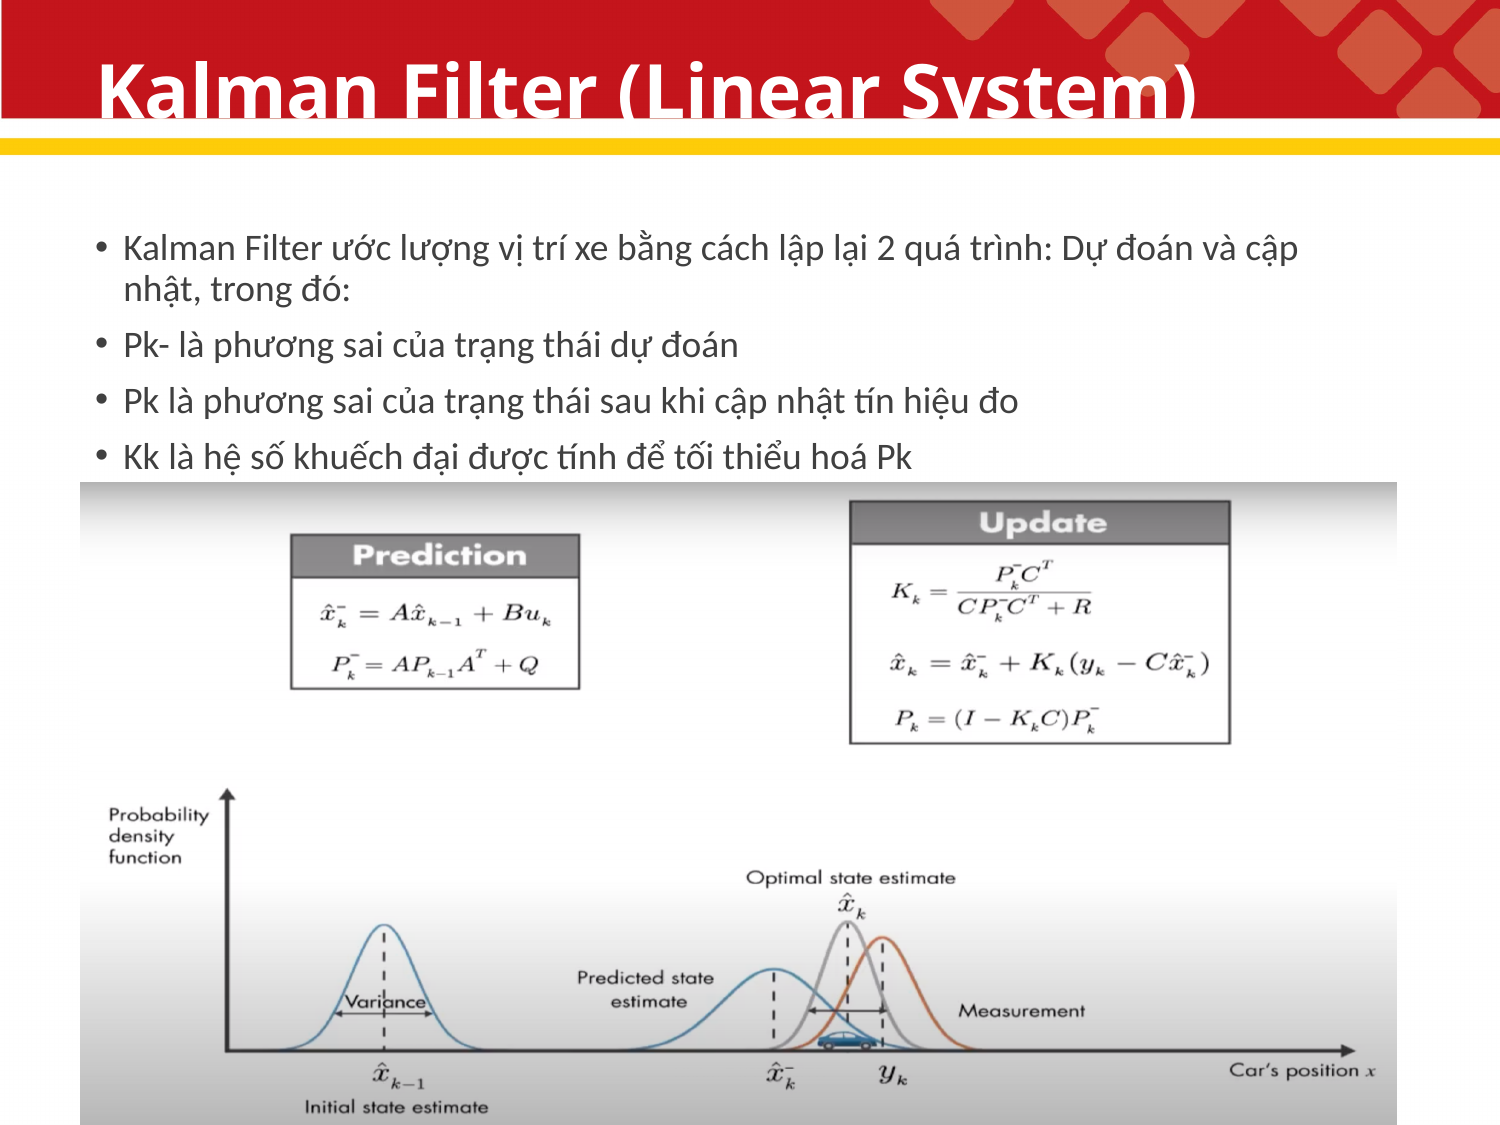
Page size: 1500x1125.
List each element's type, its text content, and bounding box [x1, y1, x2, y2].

list Kalman Filter ước lượng vị trí xe bằng cách lập lại 2 quá trình: Dự đoán và cập nhật, trong đó: Pk- là phương sai của trạng thái dự đoán Pk là phương sai của trạng thái sau khi cập nhật tín hiệu đo Kk là hệ số khuếch đại được tính để tối thiểu hoá Pk [80, 220, 1397, 482]
picture [0, 0, 1500, 1125]
title Kalman Filter (Linear System) [80, 0, 1397, 204]
